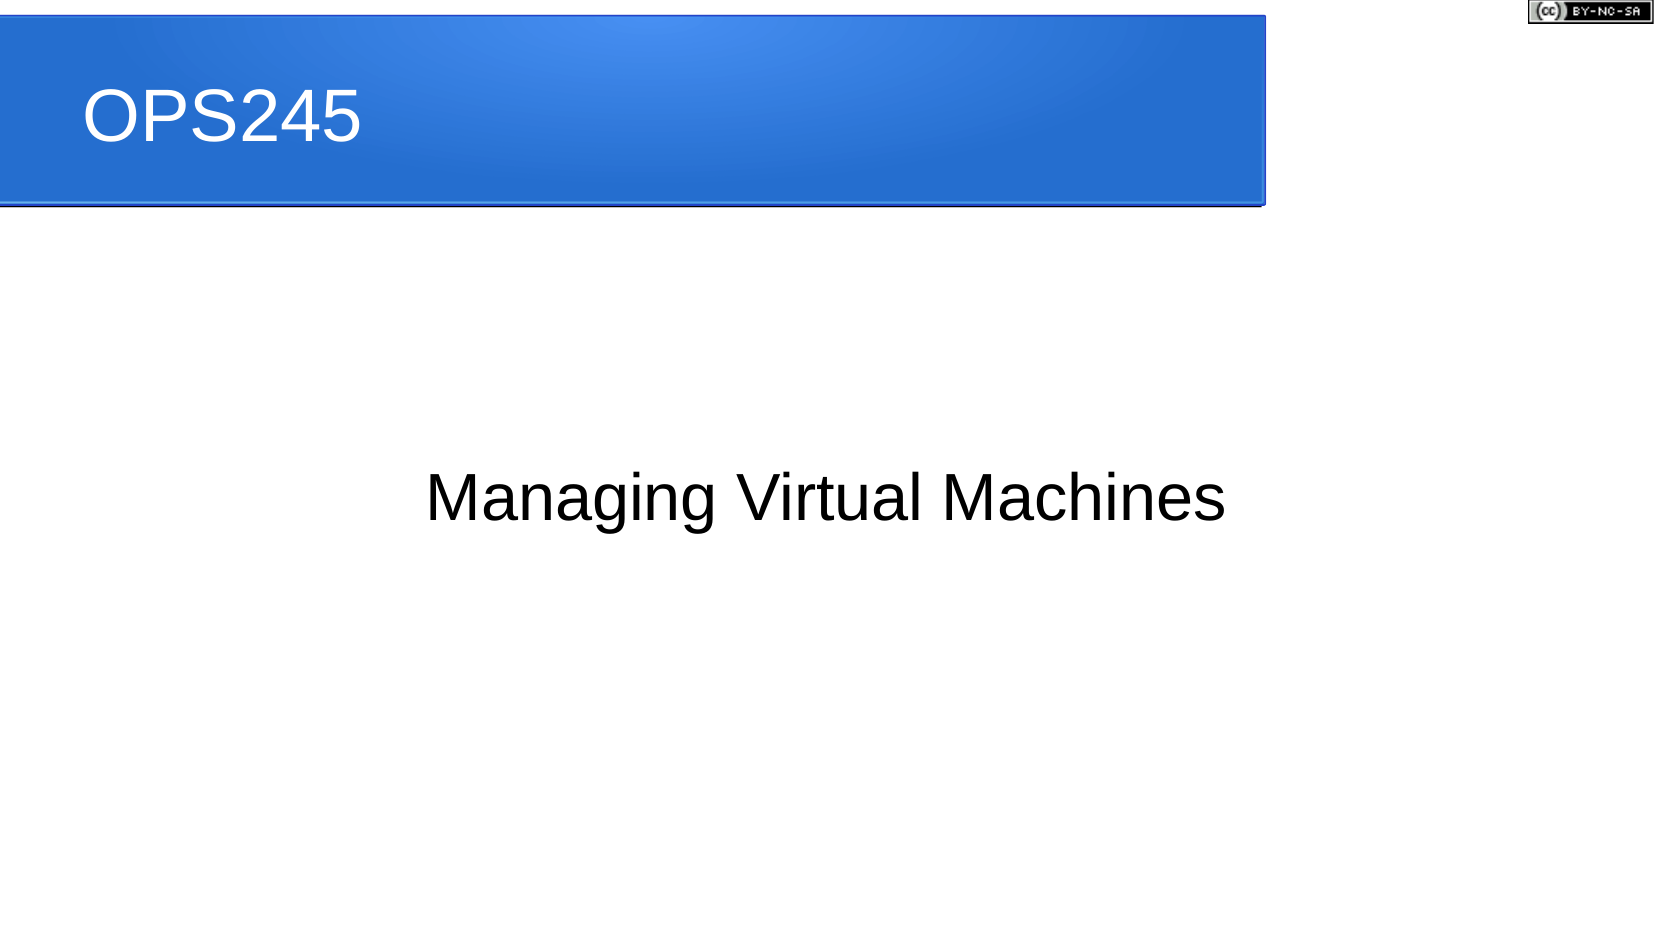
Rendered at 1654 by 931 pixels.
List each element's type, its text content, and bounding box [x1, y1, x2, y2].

picture [1528, 0, 1654, 24]
text_box Managing Virtual Machines [82, 224, 1571, 764]
text_box OPS245 [82, 35, 1235, 189]
picture [0, 13, 1269, 211]
